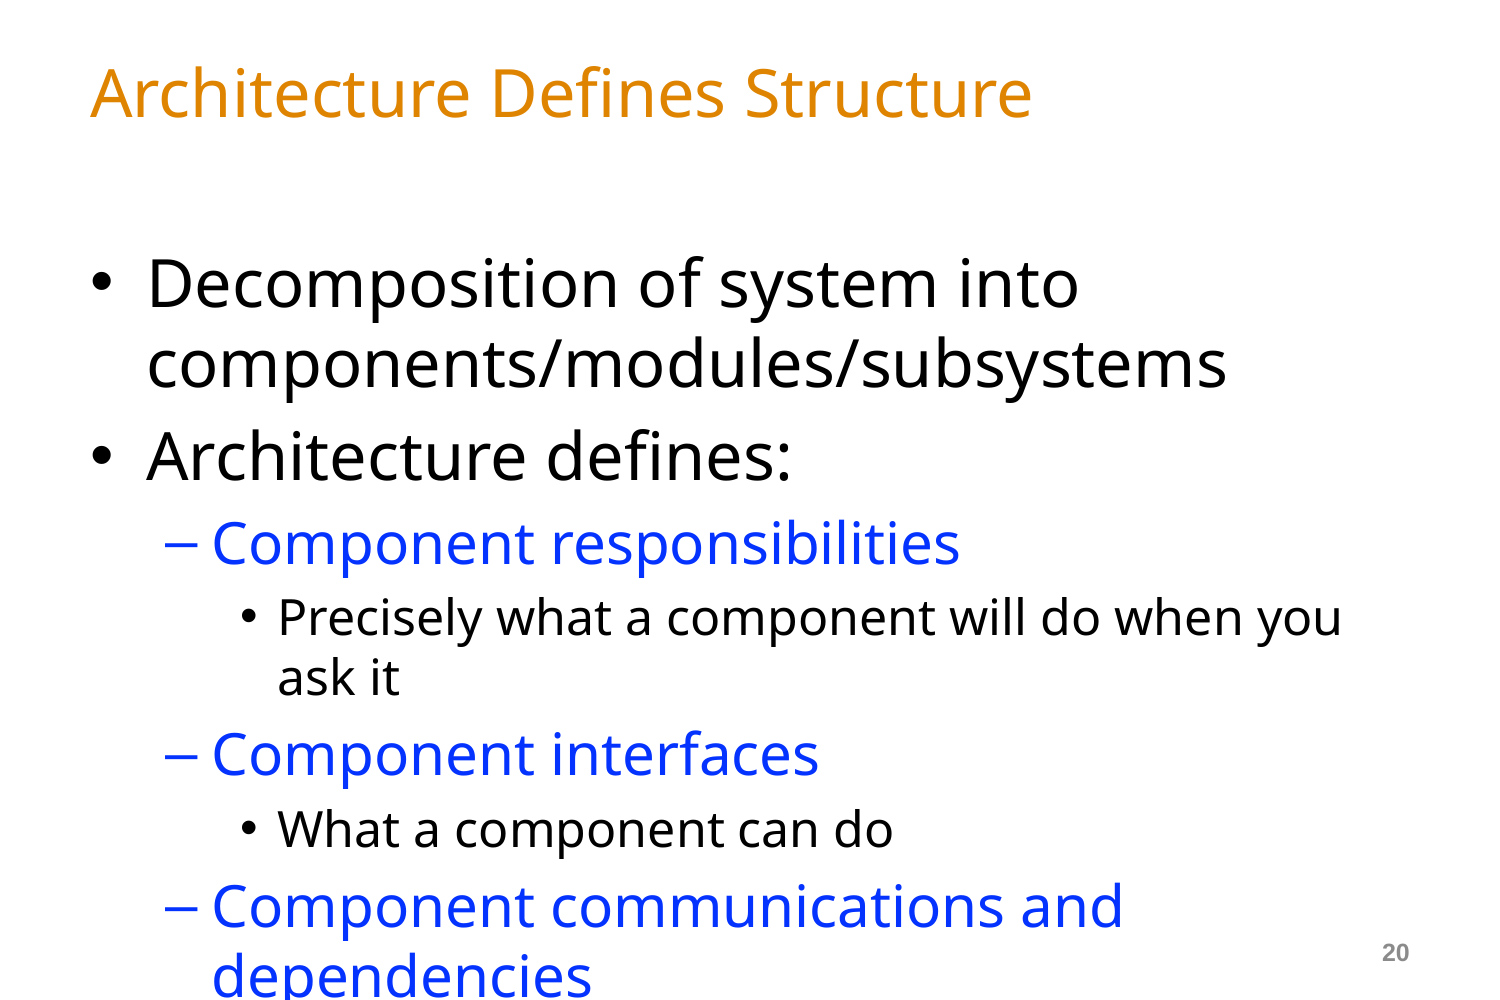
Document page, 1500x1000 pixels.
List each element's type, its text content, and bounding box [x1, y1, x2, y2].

slide_number 20 [1074, 926, 1425, 981]
title Architecture Defines Structure [75, 40, 1425, 142]
list Decomposition of system into components/modules/subsystems Architecture defines: Component responsibilities Precisely what a component will do when you ask it Component interfaces What a component can do Component communications and dependencies How components communicate [75, 233, 1425, 894]
